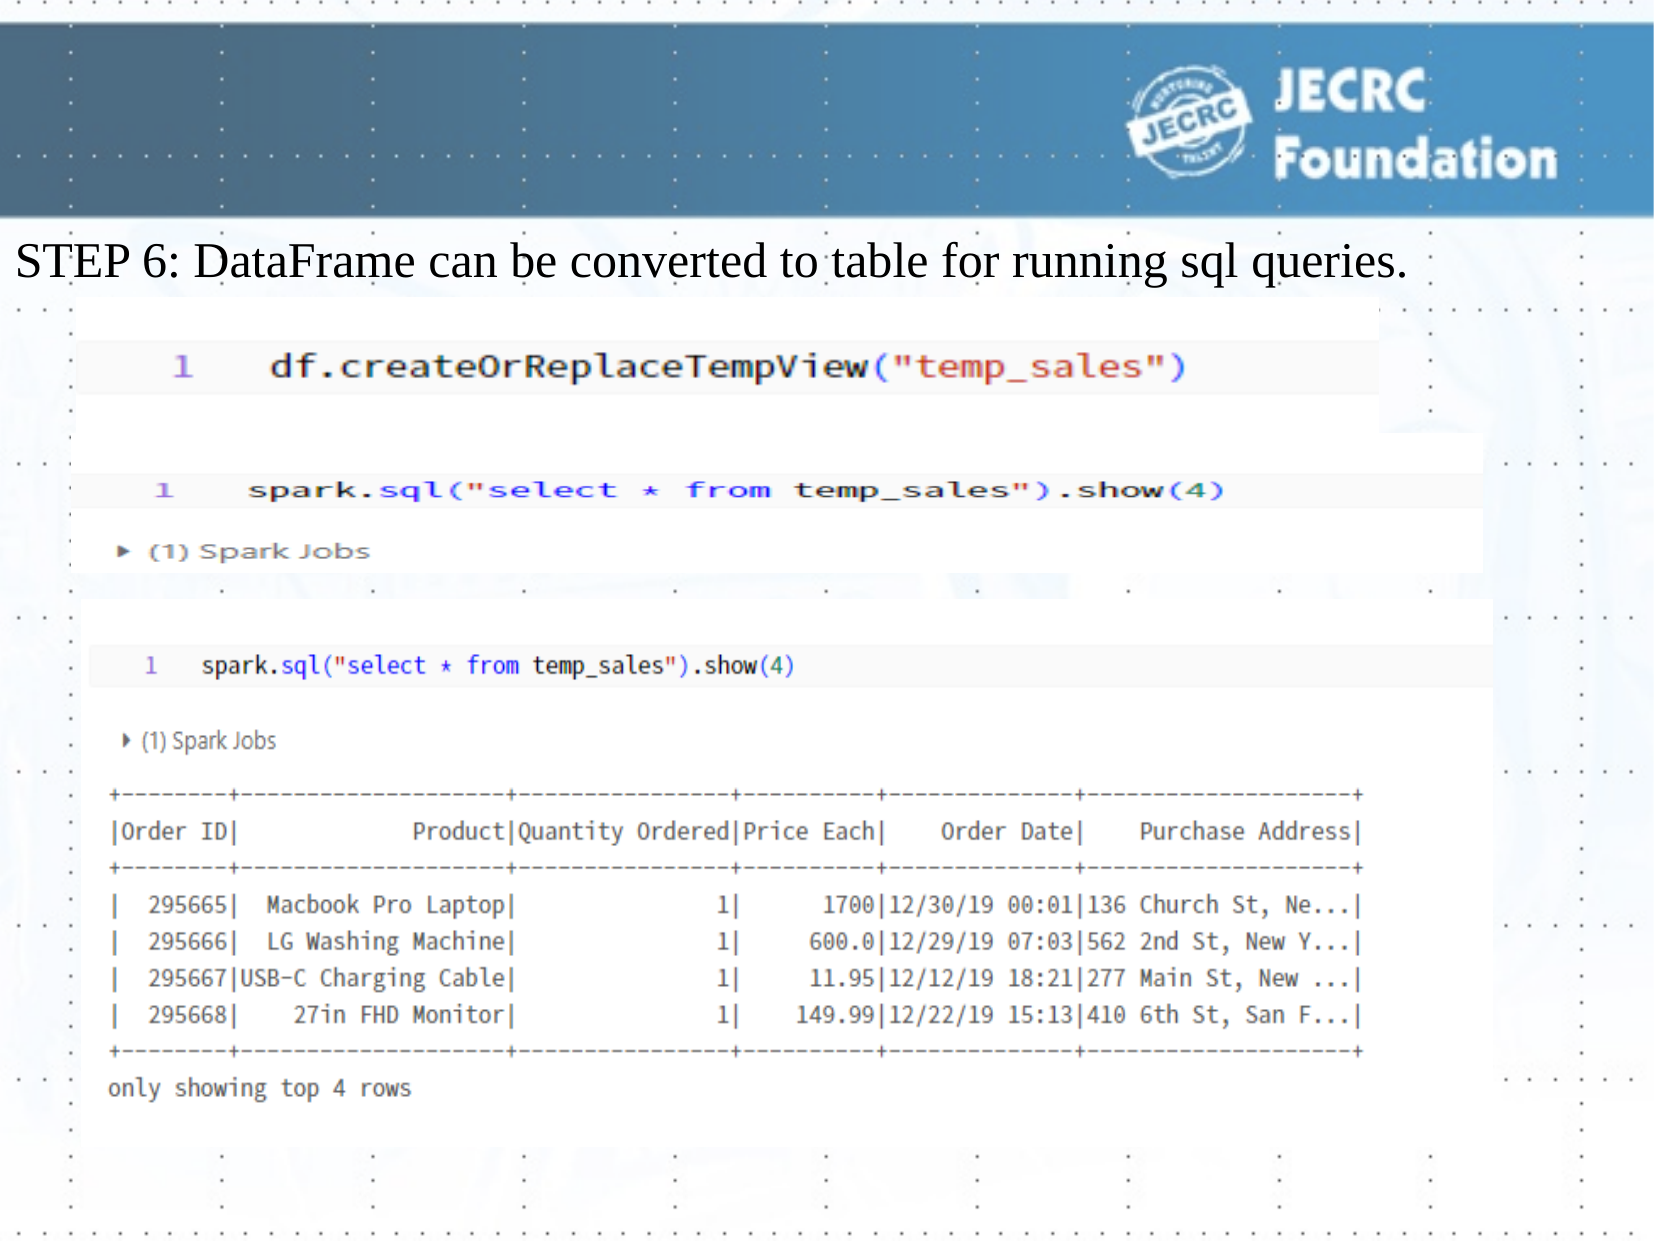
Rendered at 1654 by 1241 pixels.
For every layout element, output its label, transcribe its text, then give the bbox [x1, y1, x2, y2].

picture [71, 297, 1483, 574]
picture [81, 599, 1493, 1148]
text_box STEP 6: DataFrame can be converted to table for running sql queries. [0, 219, 1654, 295]
